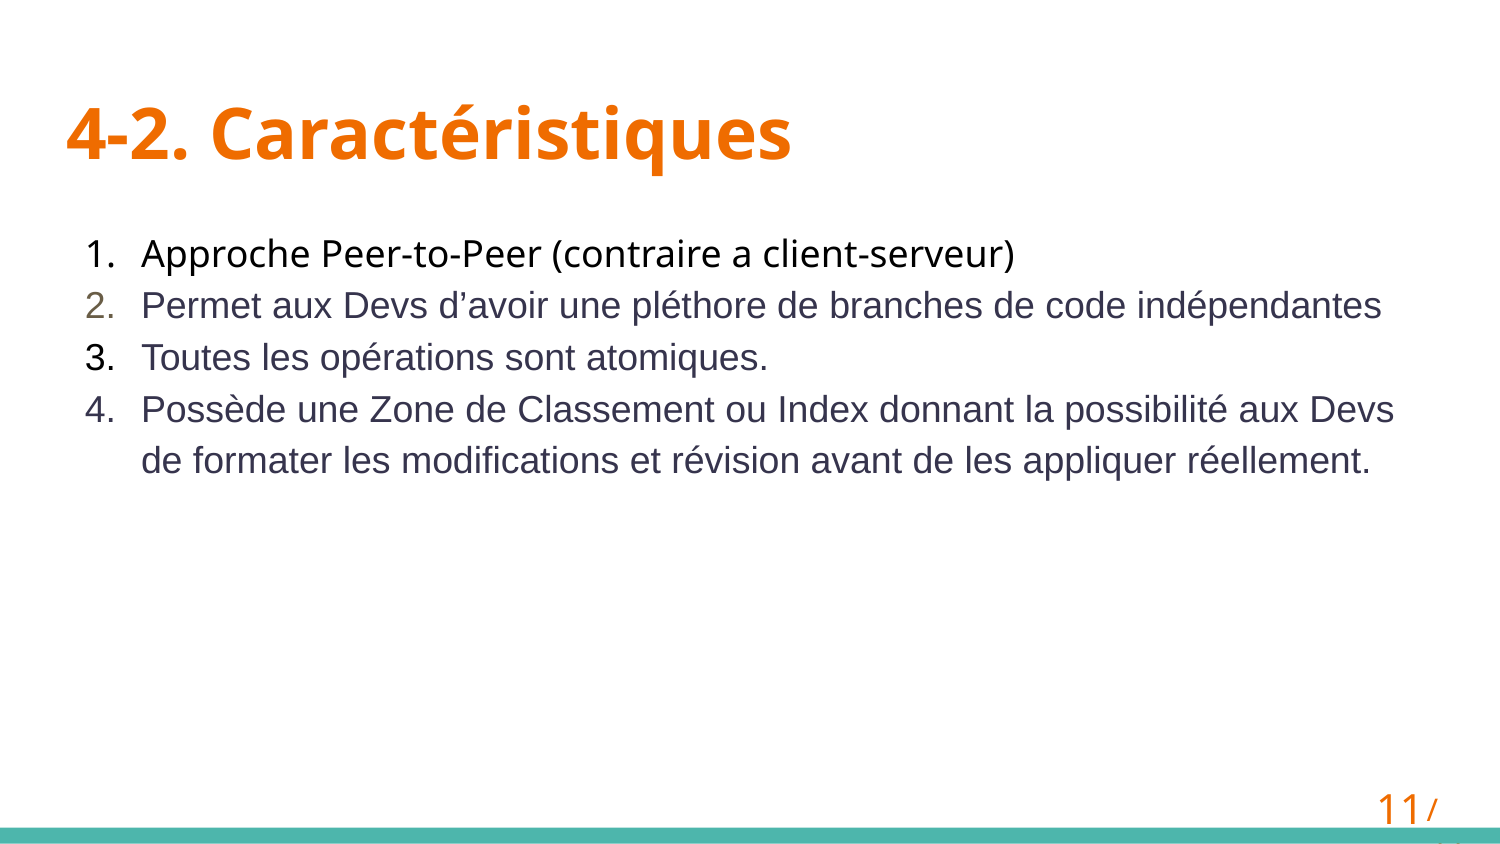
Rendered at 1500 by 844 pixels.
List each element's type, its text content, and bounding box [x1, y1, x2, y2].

slide_number ‹#› [1355, 779, 1445, 844]
list Approche Peer-to-Peer (contraire a client-serveur) Permet aux Devs d’avoir une pléthore de branches de code indépendantes Toutes les opérations sont atomiques. Possède une Zone de Classement ou Index donnant la possibilité aux Devs de formater les modifications et révision avant de les appliquer réellement. [51, 207, 1449, 750]
title 4-2. Caractéristiques [51, 72, 1449, 189]
